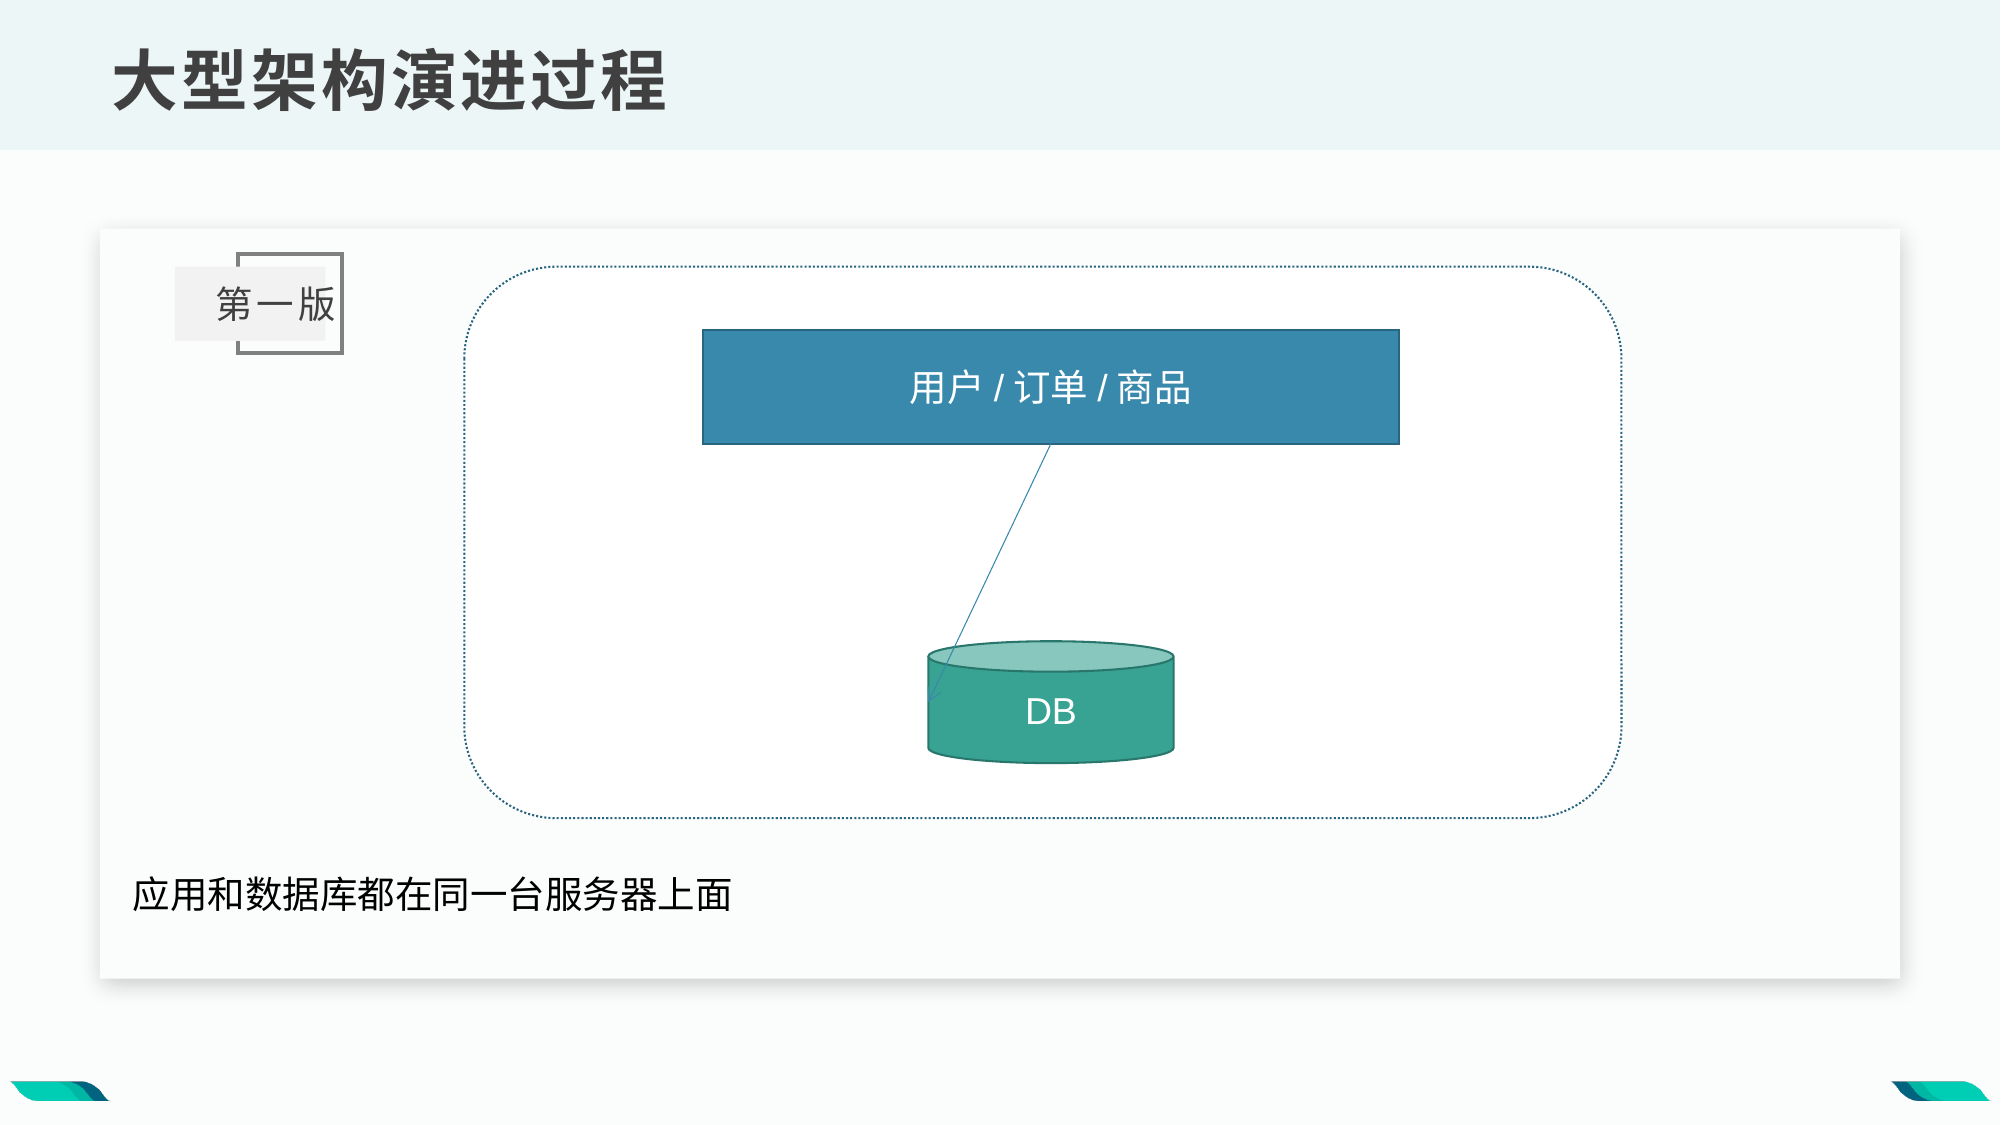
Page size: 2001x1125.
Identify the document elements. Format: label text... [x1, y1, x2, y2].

picture [1881, 1057, 2000, 1125]
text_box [174, 254, 343, 354]
text_box [0, 0, 2000, 151]
text_box [99, 228, 1901, 980]
picture [0, 1057, 119, 1125]
text_box 大型架构演进过程 [99, 25, 1901, 125]
text_box 第一版 [343, 275, 348, 333]
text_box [464, 266, 1622, 819]
text_box 应用和数据库都在同一台服务器上面 [118, 863, 1882, 924]
